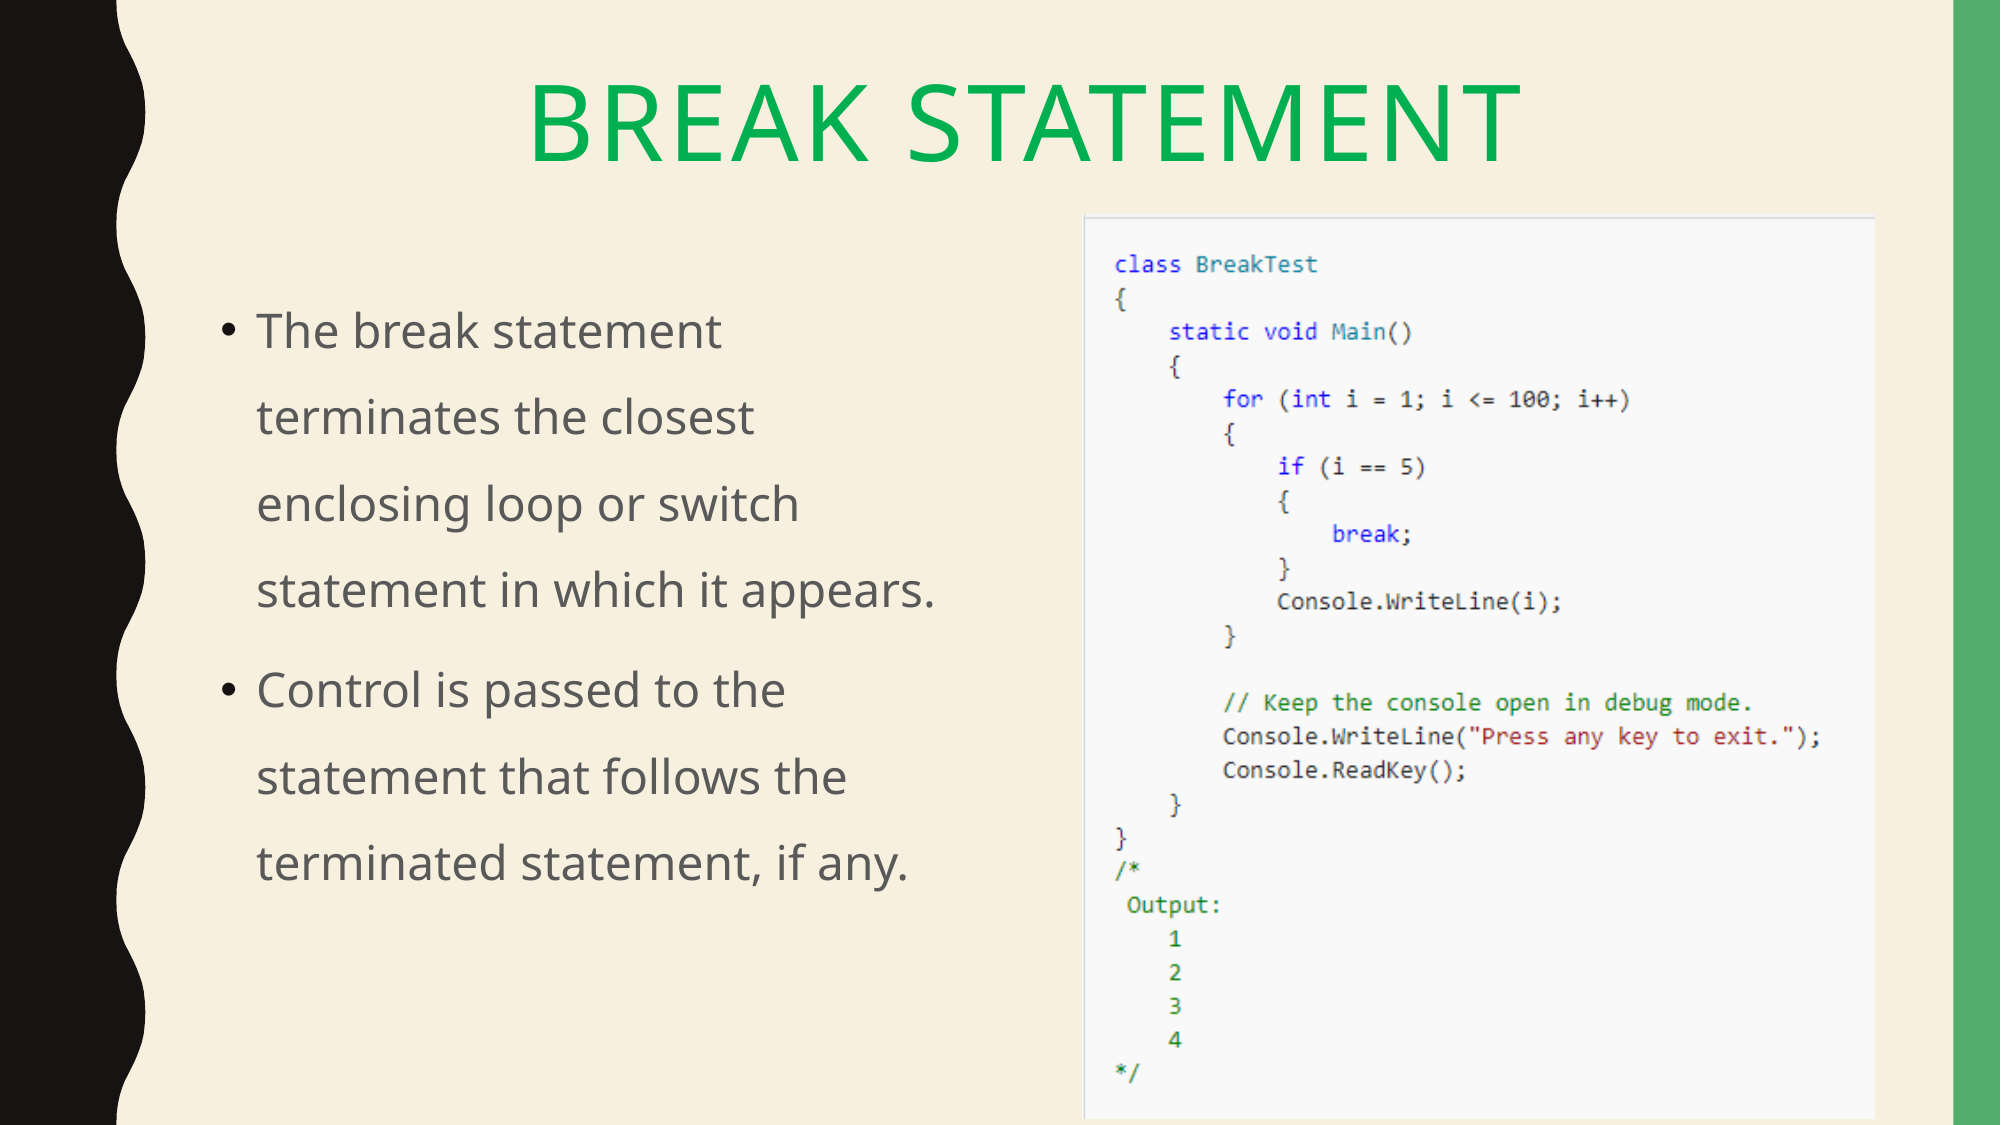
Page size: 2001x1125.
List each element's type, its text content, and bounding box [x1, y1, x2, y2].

list The break statement terminates the closest enclosing loop or switch statement in which it appears. Control is passed to the statement that follows the terminated statement, if any. [205, 264, 962, 965]
picture [1081, 214, 1875, 1119]
title break statement [205, 62, 1875, 198]
